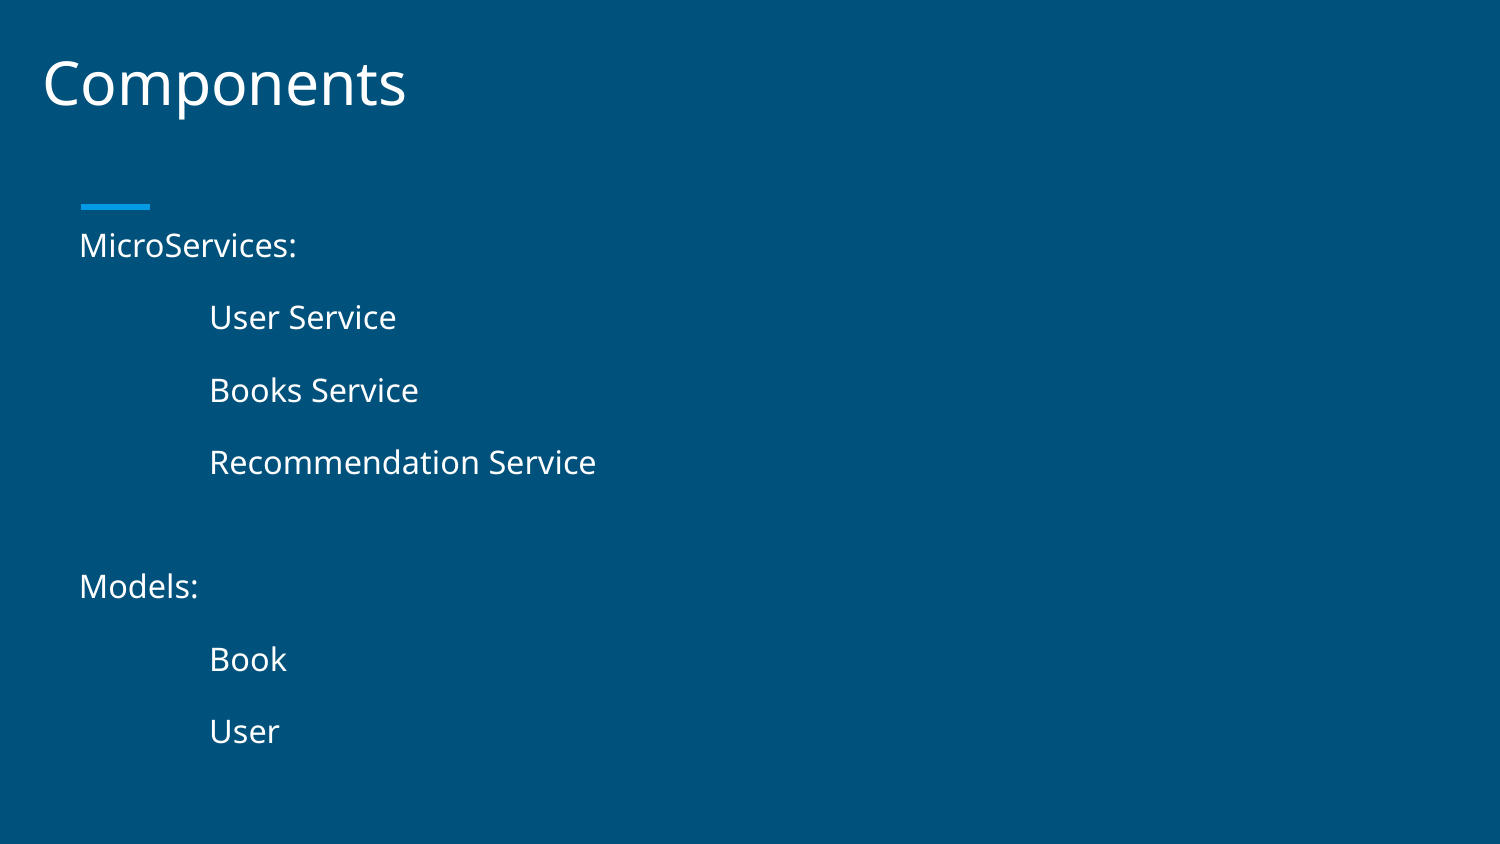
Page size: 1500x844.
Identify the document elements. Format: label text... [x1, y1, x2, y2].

list MicroServices: User Service Books Service Recommendation Service Models: Book User [63, 200, 1437, 776]
title Components [27, 25, 1401, 139]
